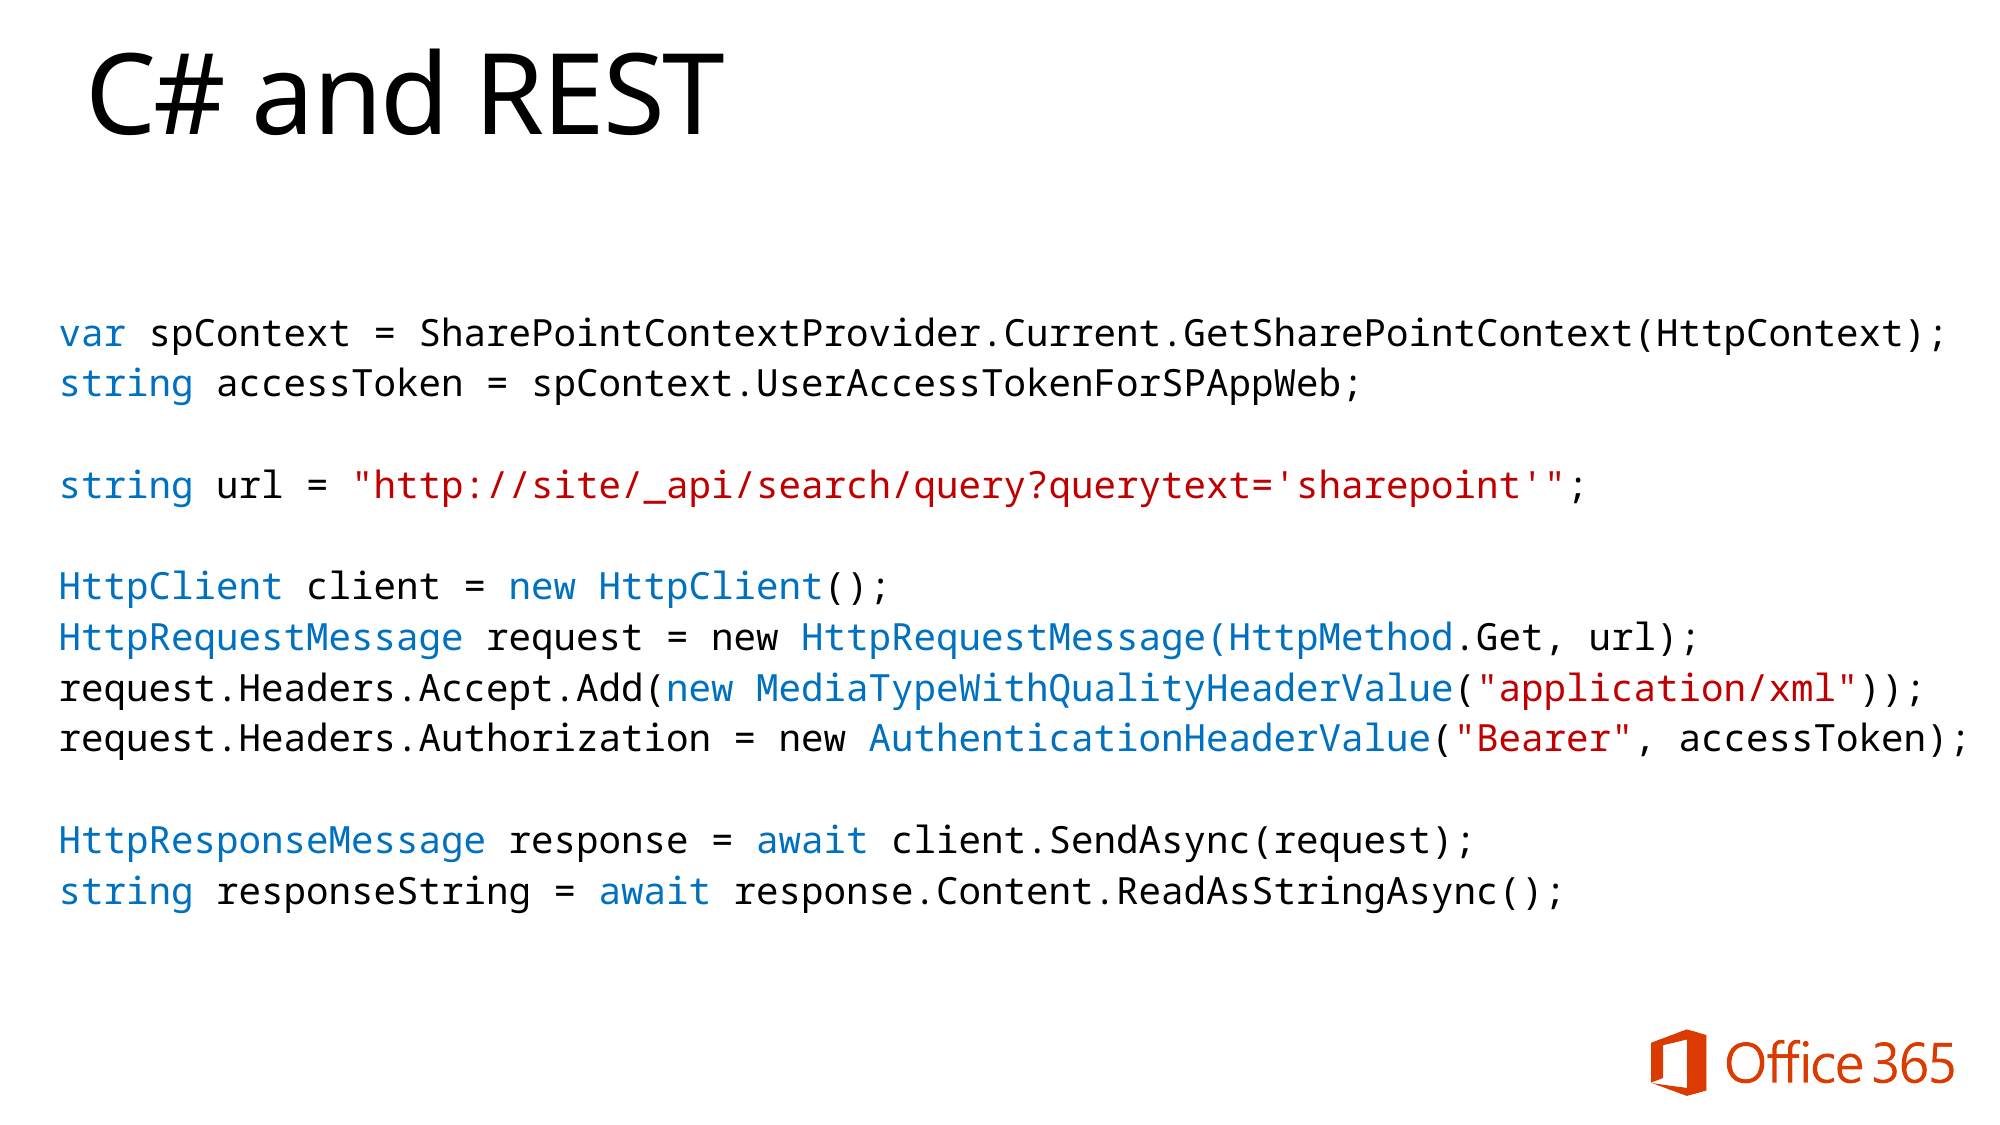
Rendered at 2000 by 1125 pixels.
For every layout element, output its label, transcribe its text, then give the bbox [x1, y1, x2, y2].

picture [1622, 1000, 1981, 1125]
text_box var spContext = SharePointContextProvider.Current.GetSharePointContext(HttpContext); string accessToken = spContext.UserAccessTokenForSPAppWeb; string url = "http://site/_api/search/query?querytext='sharepoint'"; HttpClient client = new HttpClient(); HttpRequestMessage request = new HttpRequestMessage(HttpMethod.Get, url); request.Headers.Accept.Add(new MediaTypeWithQualityHeaderValue("application/xml")); request.Headers.Authorization = new AuthenticationHeaderValue("Bearer", accessToken); HttpResponseMessage response = await client.SendAsync(request); string responseString = await response.Content.ReadAsStringAsync(); [33, 293, 1996, 932]
title C# and REST [85, 37, 1914, 161]
